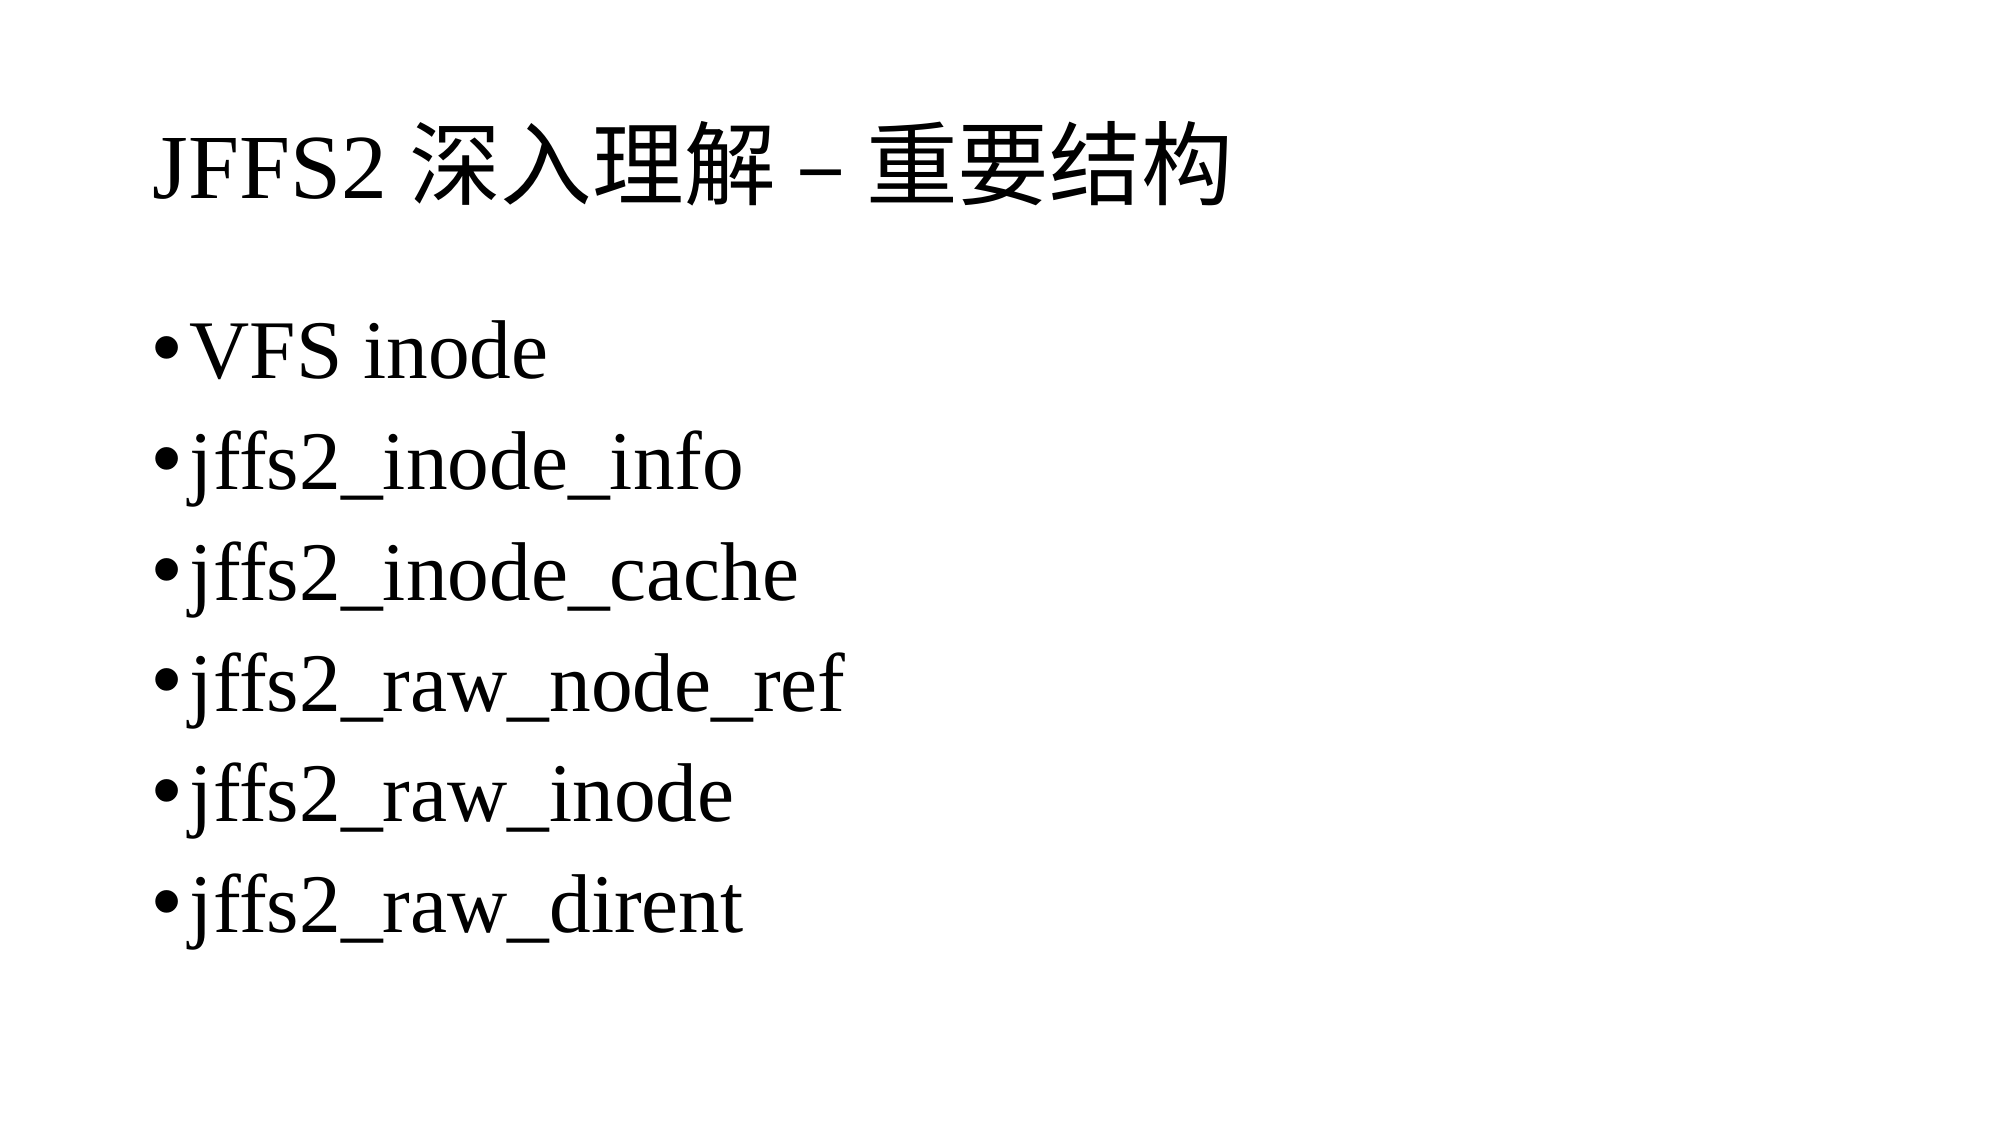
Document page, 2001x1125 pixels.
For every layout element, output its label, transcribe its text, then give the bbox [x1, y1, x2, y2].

list VFS inode jffs2_inode_info jffs2_inode_cache jffs2_raw_node_ref jffs2_raw_inode jffs2_raw_dirent [137, 299, 1863, 1014]
title JFFS2深入理解 – 重要结构 [137, 59, 1863, 278]
